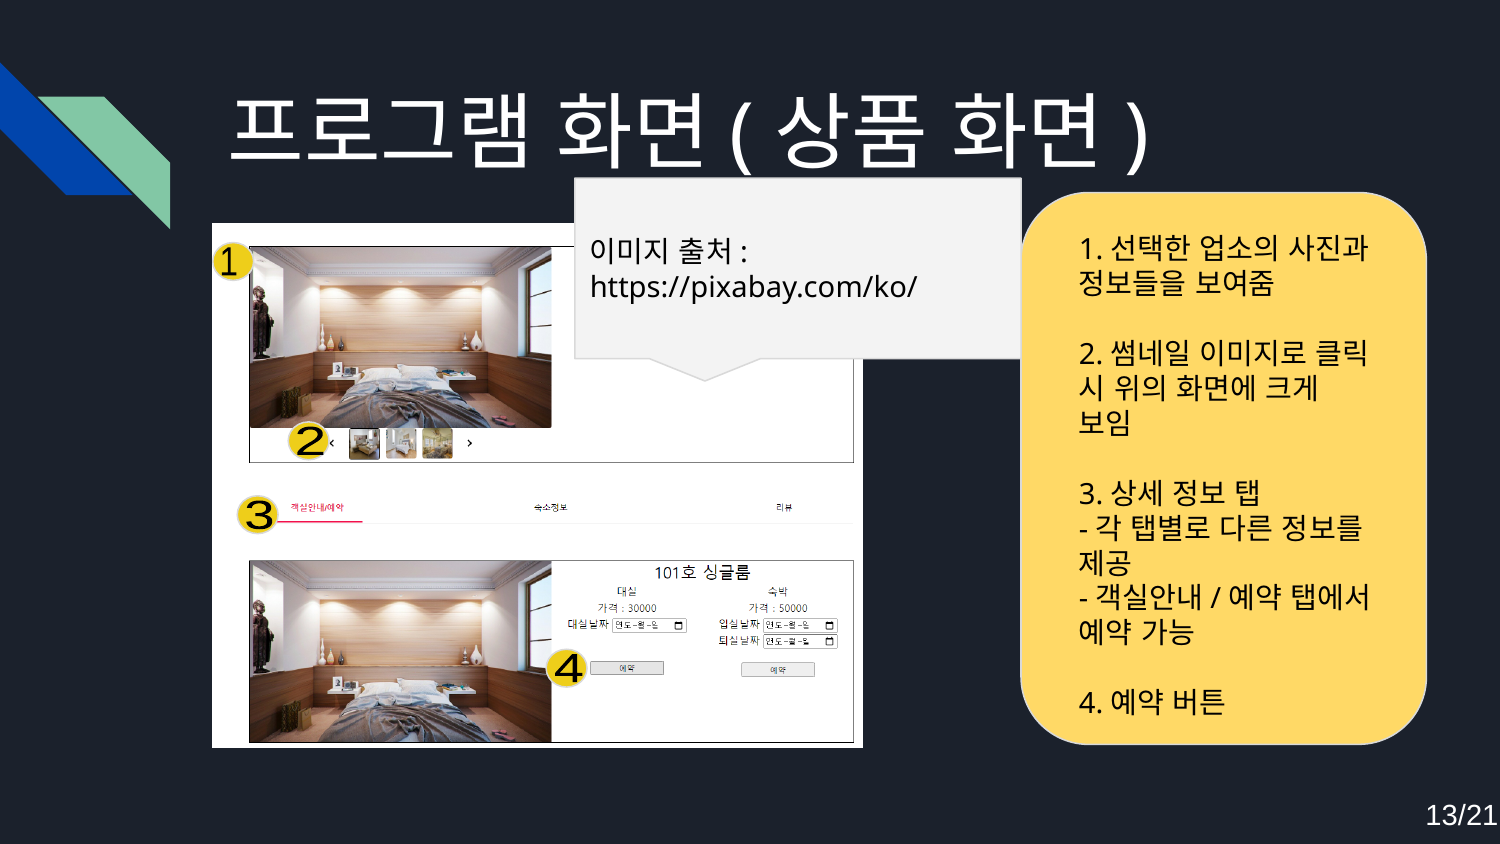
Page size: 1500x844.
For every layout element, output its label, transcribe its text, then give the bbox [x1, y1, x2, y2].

title 프로그램 화면(상품 화면) [212, 64, 1391, 215]
text_box 13/21 [1410, 788, 1500, 839]
picture [212, 223, 863, 748]
text_box 1.선택한 업소의 사진과 정보들을 보여줌 2.썸네일 이미지로 클릭 시 위의 화면에 크게 보임 3.상세 정보 탭 -각 탭별로 다른 정보를 제공 -객실안내/예약 탭에서 예약 가능 4.예약 버튼 [1063, 215, 1392, 714]
text_box [1021, 192, 1427, 745]
text_box 이미지 출처: https://pixabay.com/ko/ [574, 178, 1022, 359]
